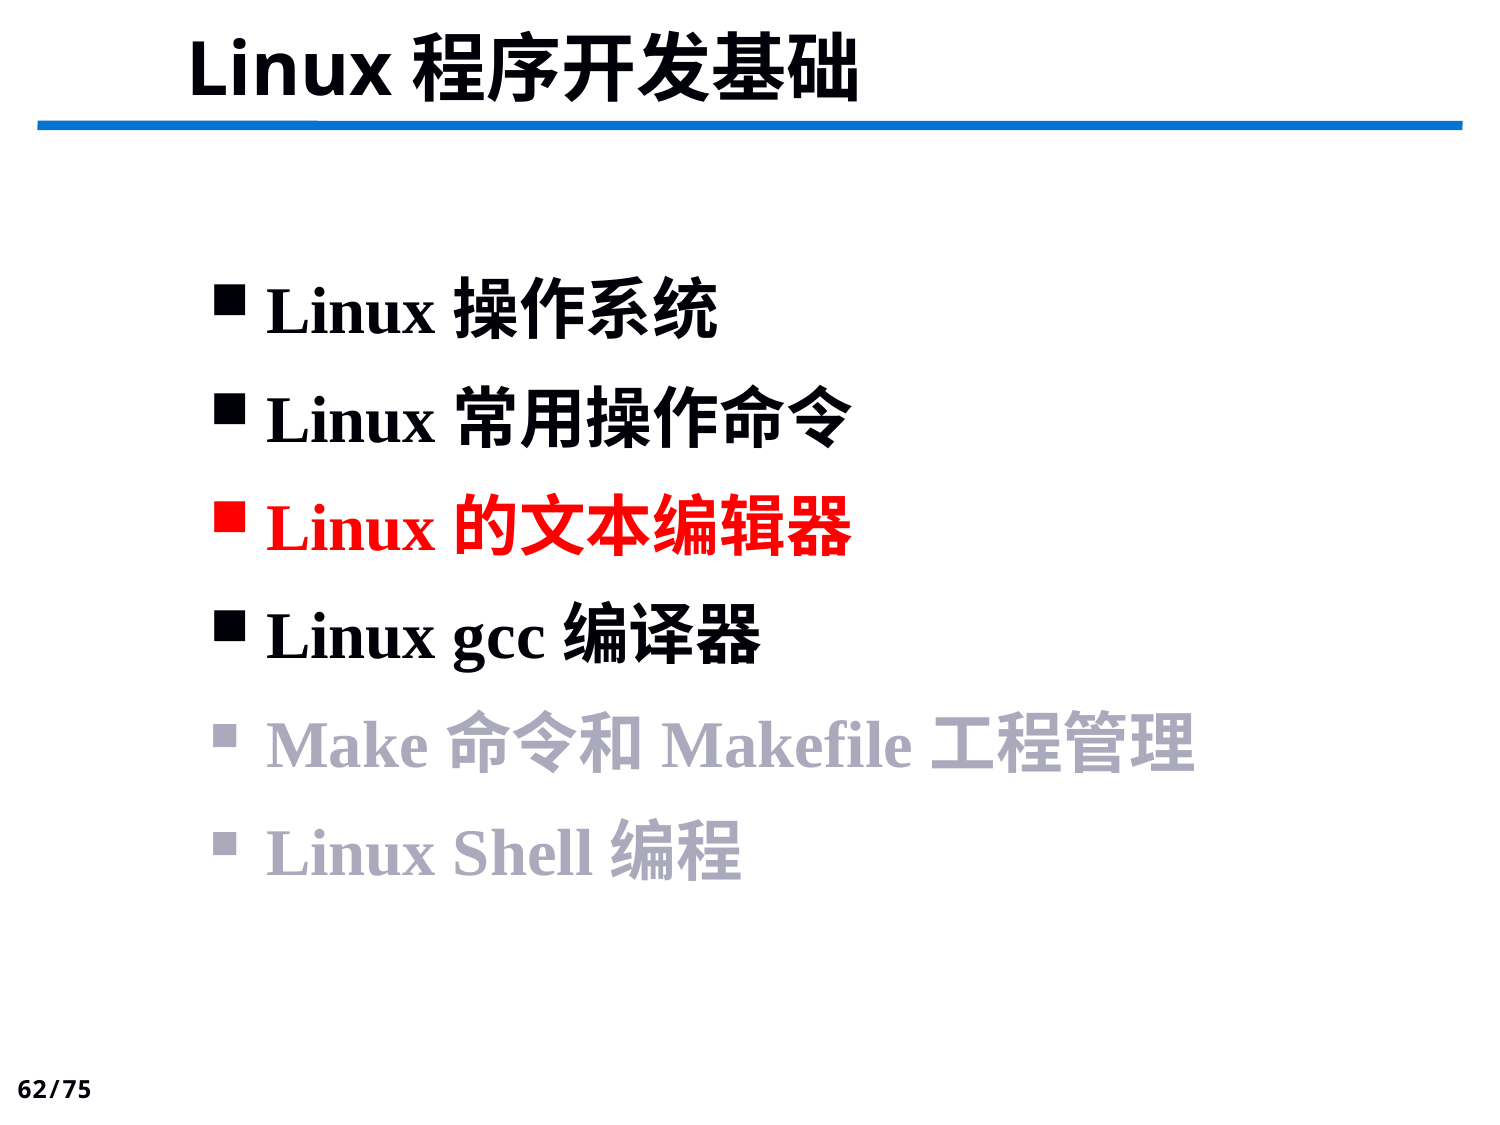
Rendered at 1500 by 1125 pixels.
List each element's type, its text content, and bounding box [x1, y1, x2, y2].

text_box Linux程序开发基础 [171, 2, 1301, 128]
text_box Linux操作系统 Linux常用操作命令 Linux的文本编辑器 Linux gcc编译器 Make命令和Makefile工程管理 Linux Shell编程 [194, 243, 1344, 891]
